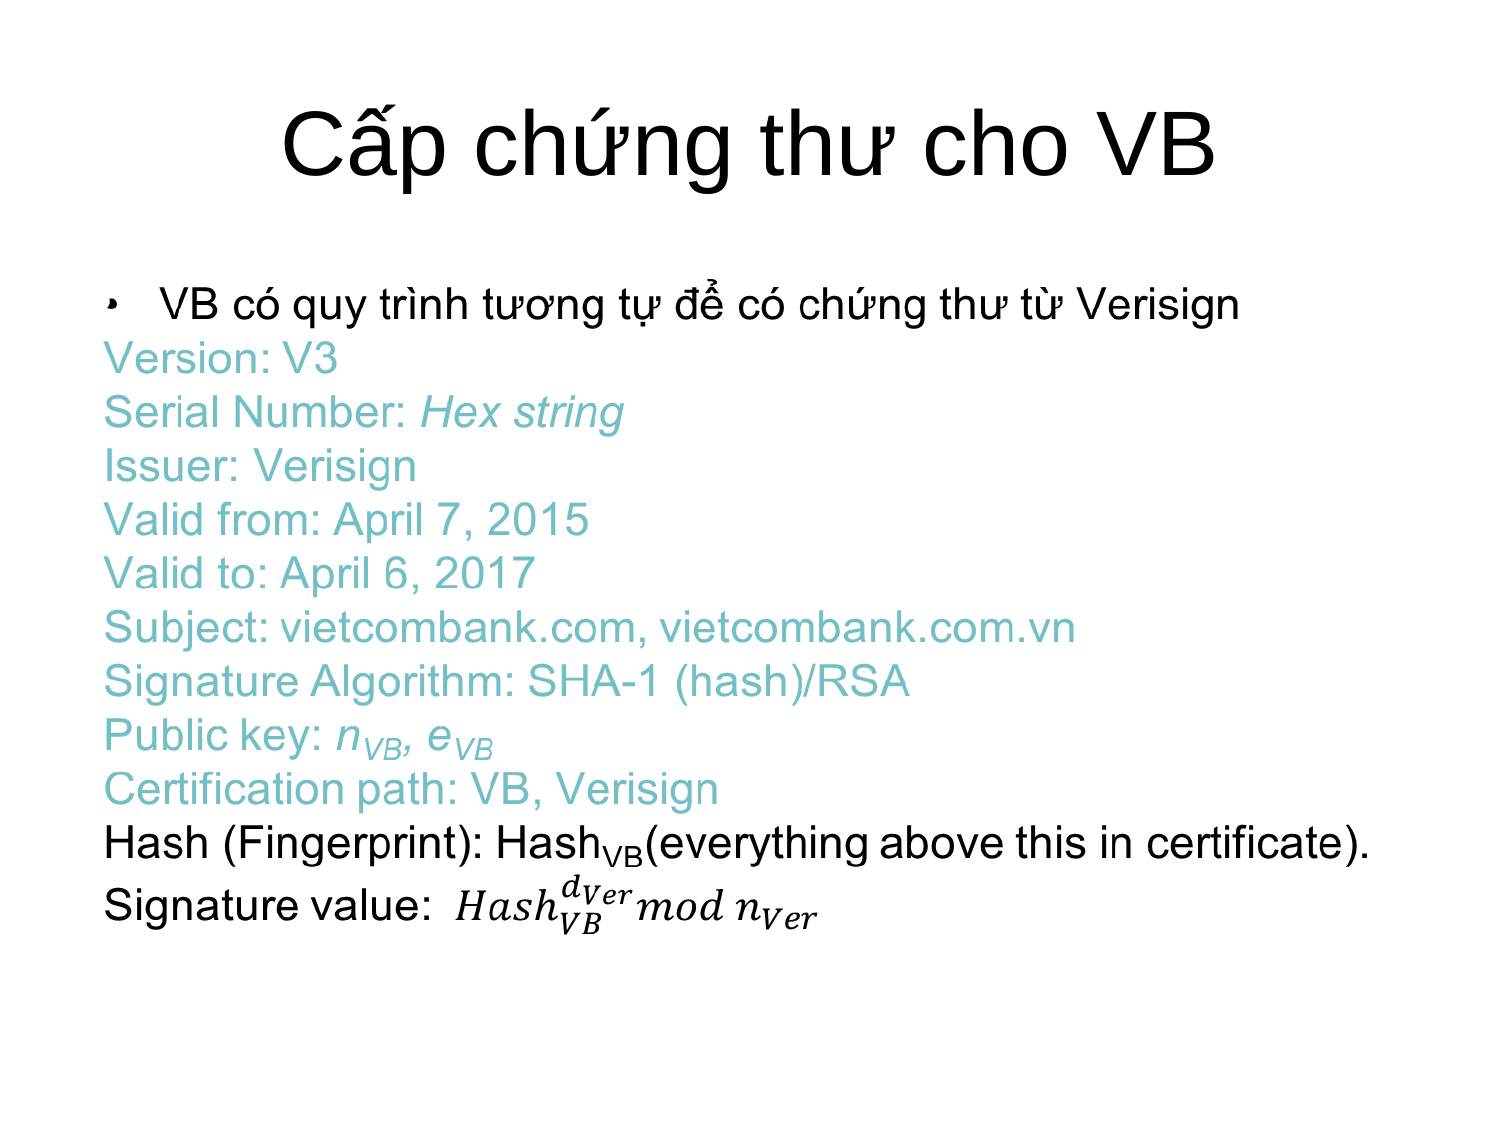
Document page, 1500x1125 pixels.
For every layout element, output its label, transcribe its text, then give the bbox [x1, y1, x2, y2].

list [75, 262, 1425, 1005]
title Cấp chứng thư cho VB [75, 45, 1425, 233]
